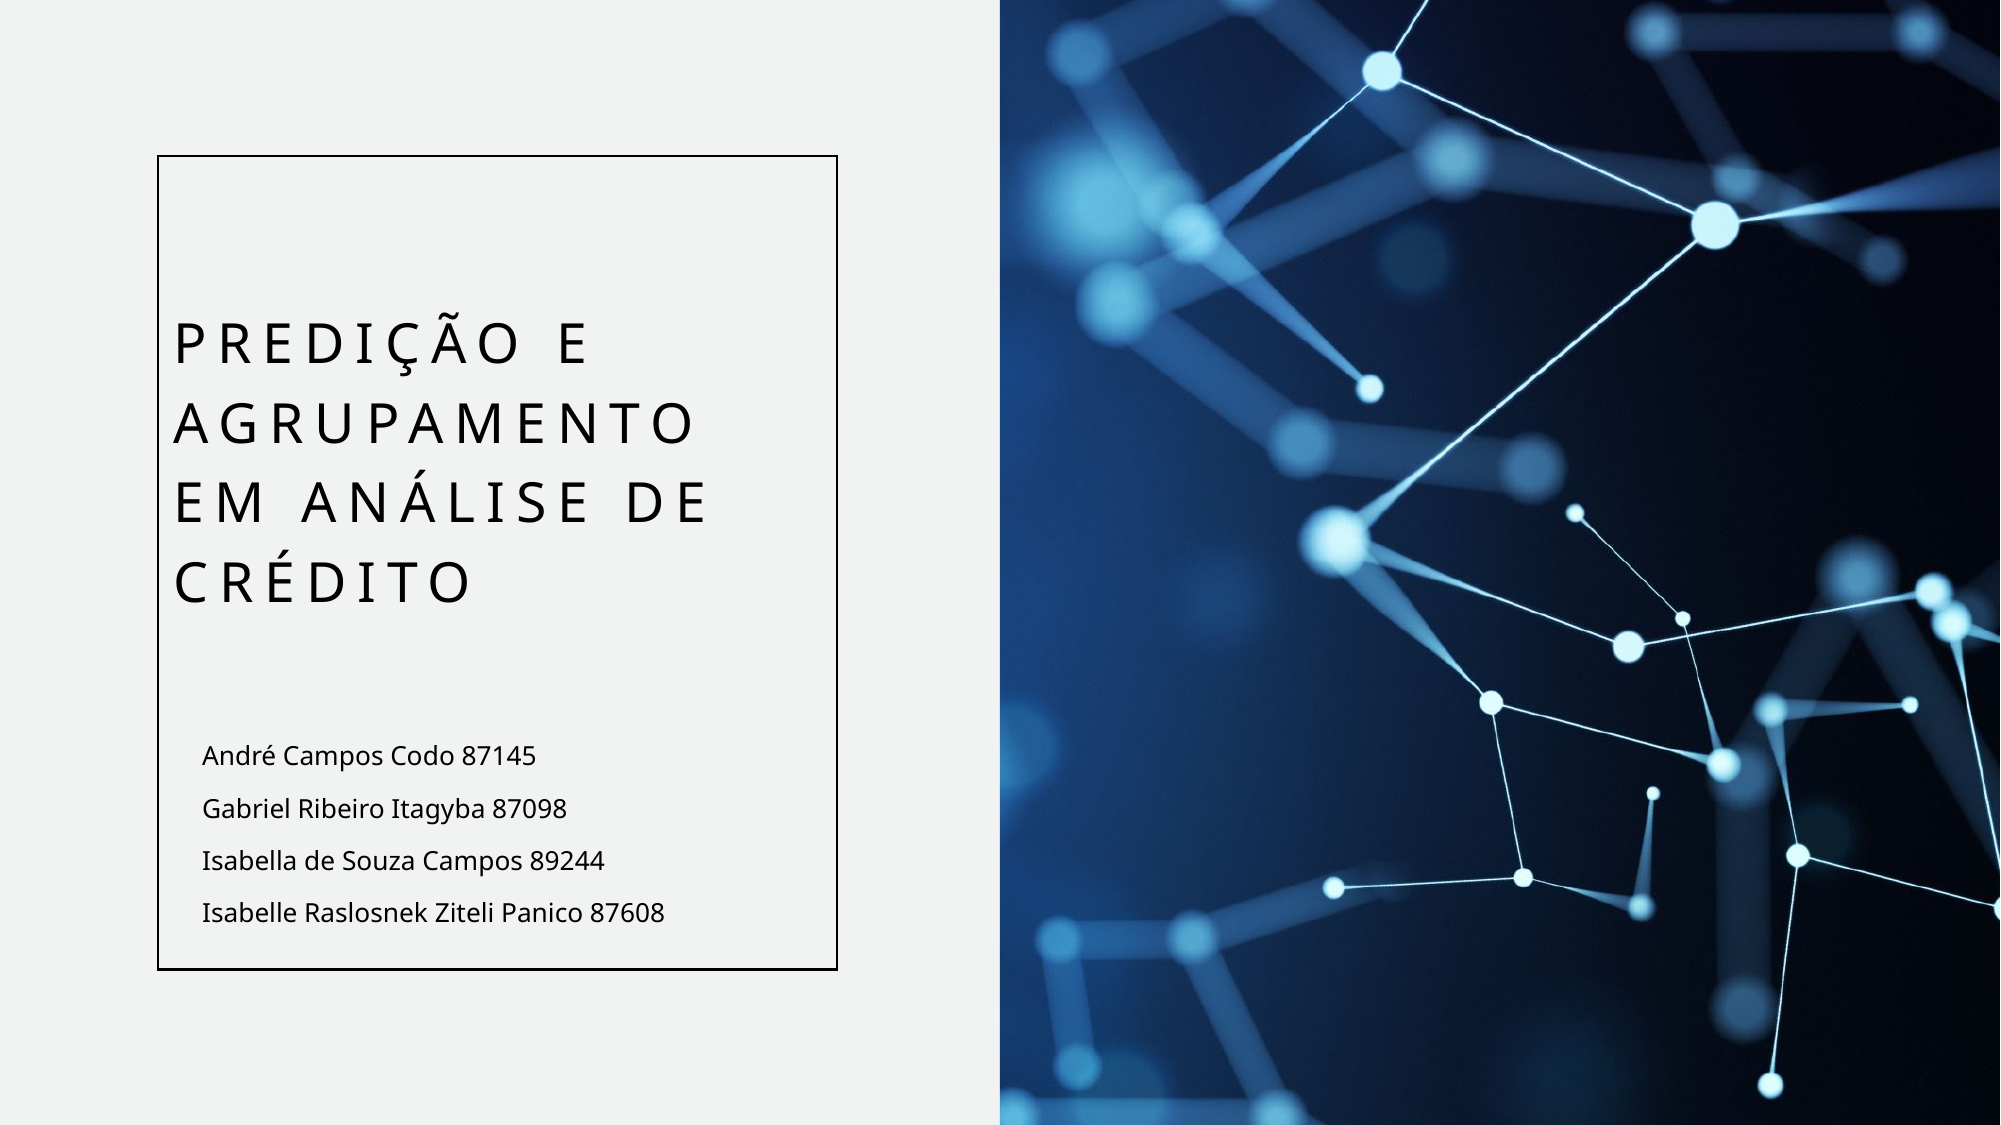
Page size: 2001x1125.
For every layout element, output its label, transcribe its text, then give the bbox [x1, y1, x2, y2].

text_box [0, 0, 999, 1125]
text_box [157, 155, 838, 971]
title Predição e Agrupamento em Análise de Crédito [158, 287, 806, 622]
picture [999, 0, 2000, 1125]
subtitle André Campos Codo 87145 Gabriel Ribeiro Itagyba 87098 Isabella de Souza Campos 89244 Isabelle Raslosnek Ziteli Panico 87608 [187, 724, 749, 936]
